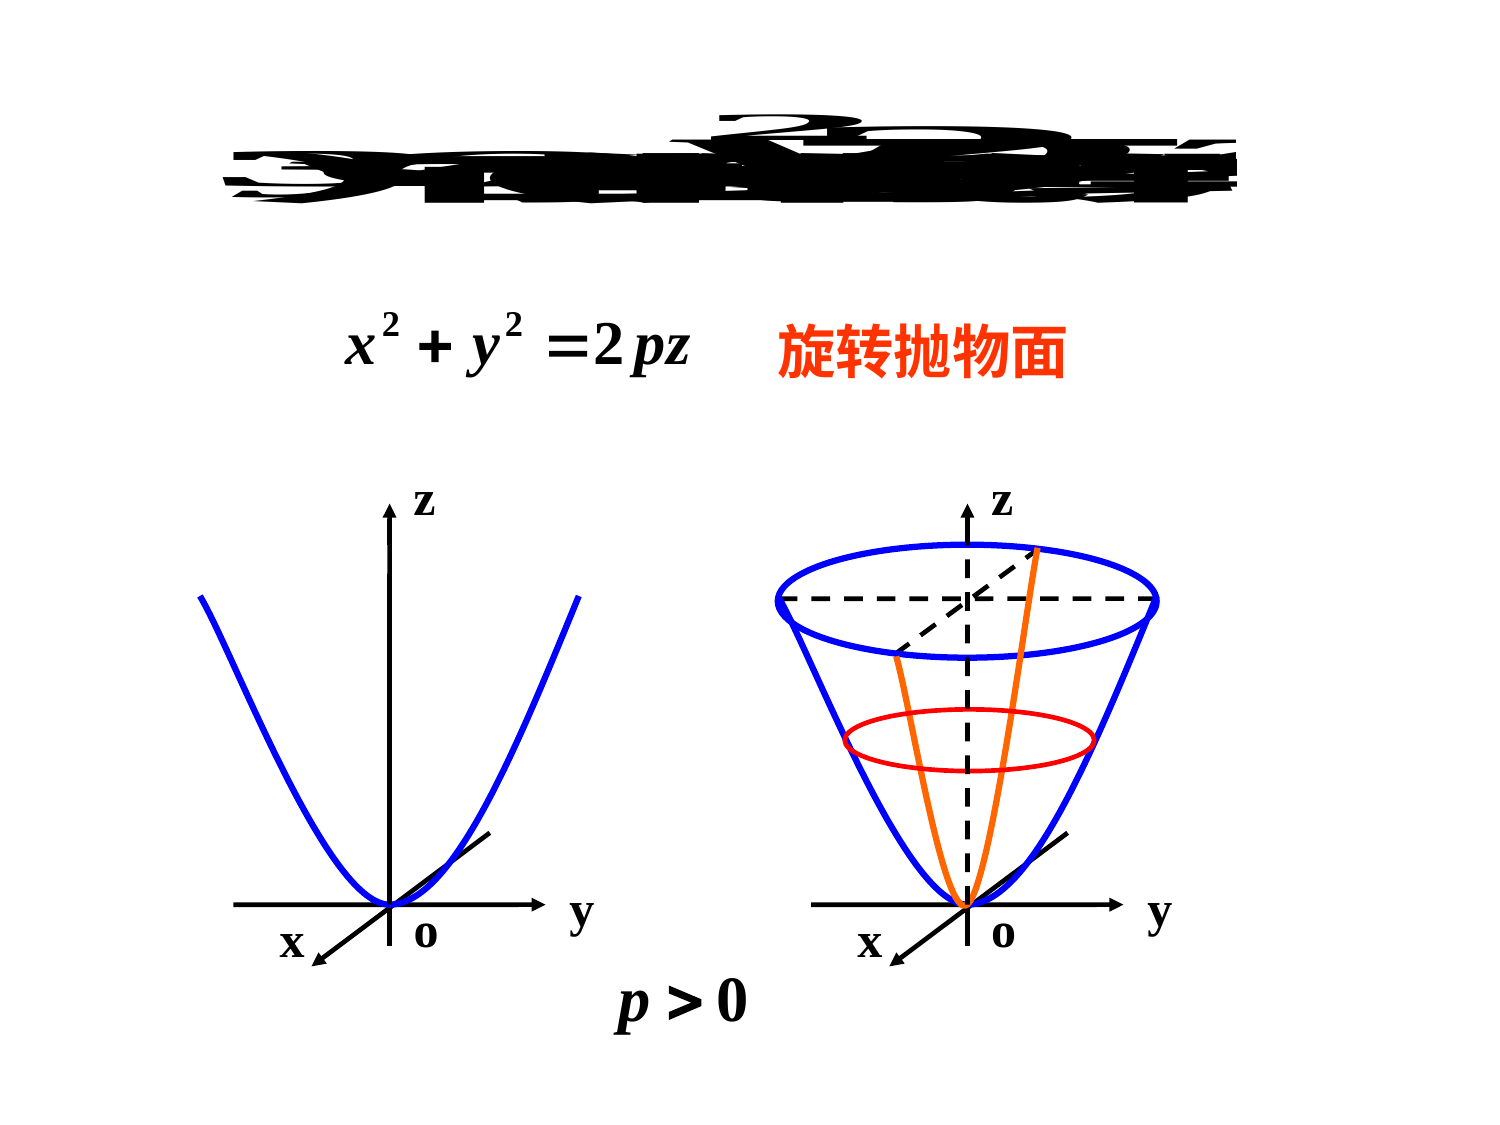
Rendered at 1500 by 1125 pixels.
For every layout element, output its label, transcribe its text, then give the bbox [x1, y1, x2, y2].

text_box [199, 457, 610, 976]
text_box 旋转抛物面 [762, 308, 1125, 394]
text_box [777, 457, 1188, 976]
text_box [337, 302, 696, 384]
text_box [599, 962, 762, 1049]
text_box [149, 86, 1237, 226]
